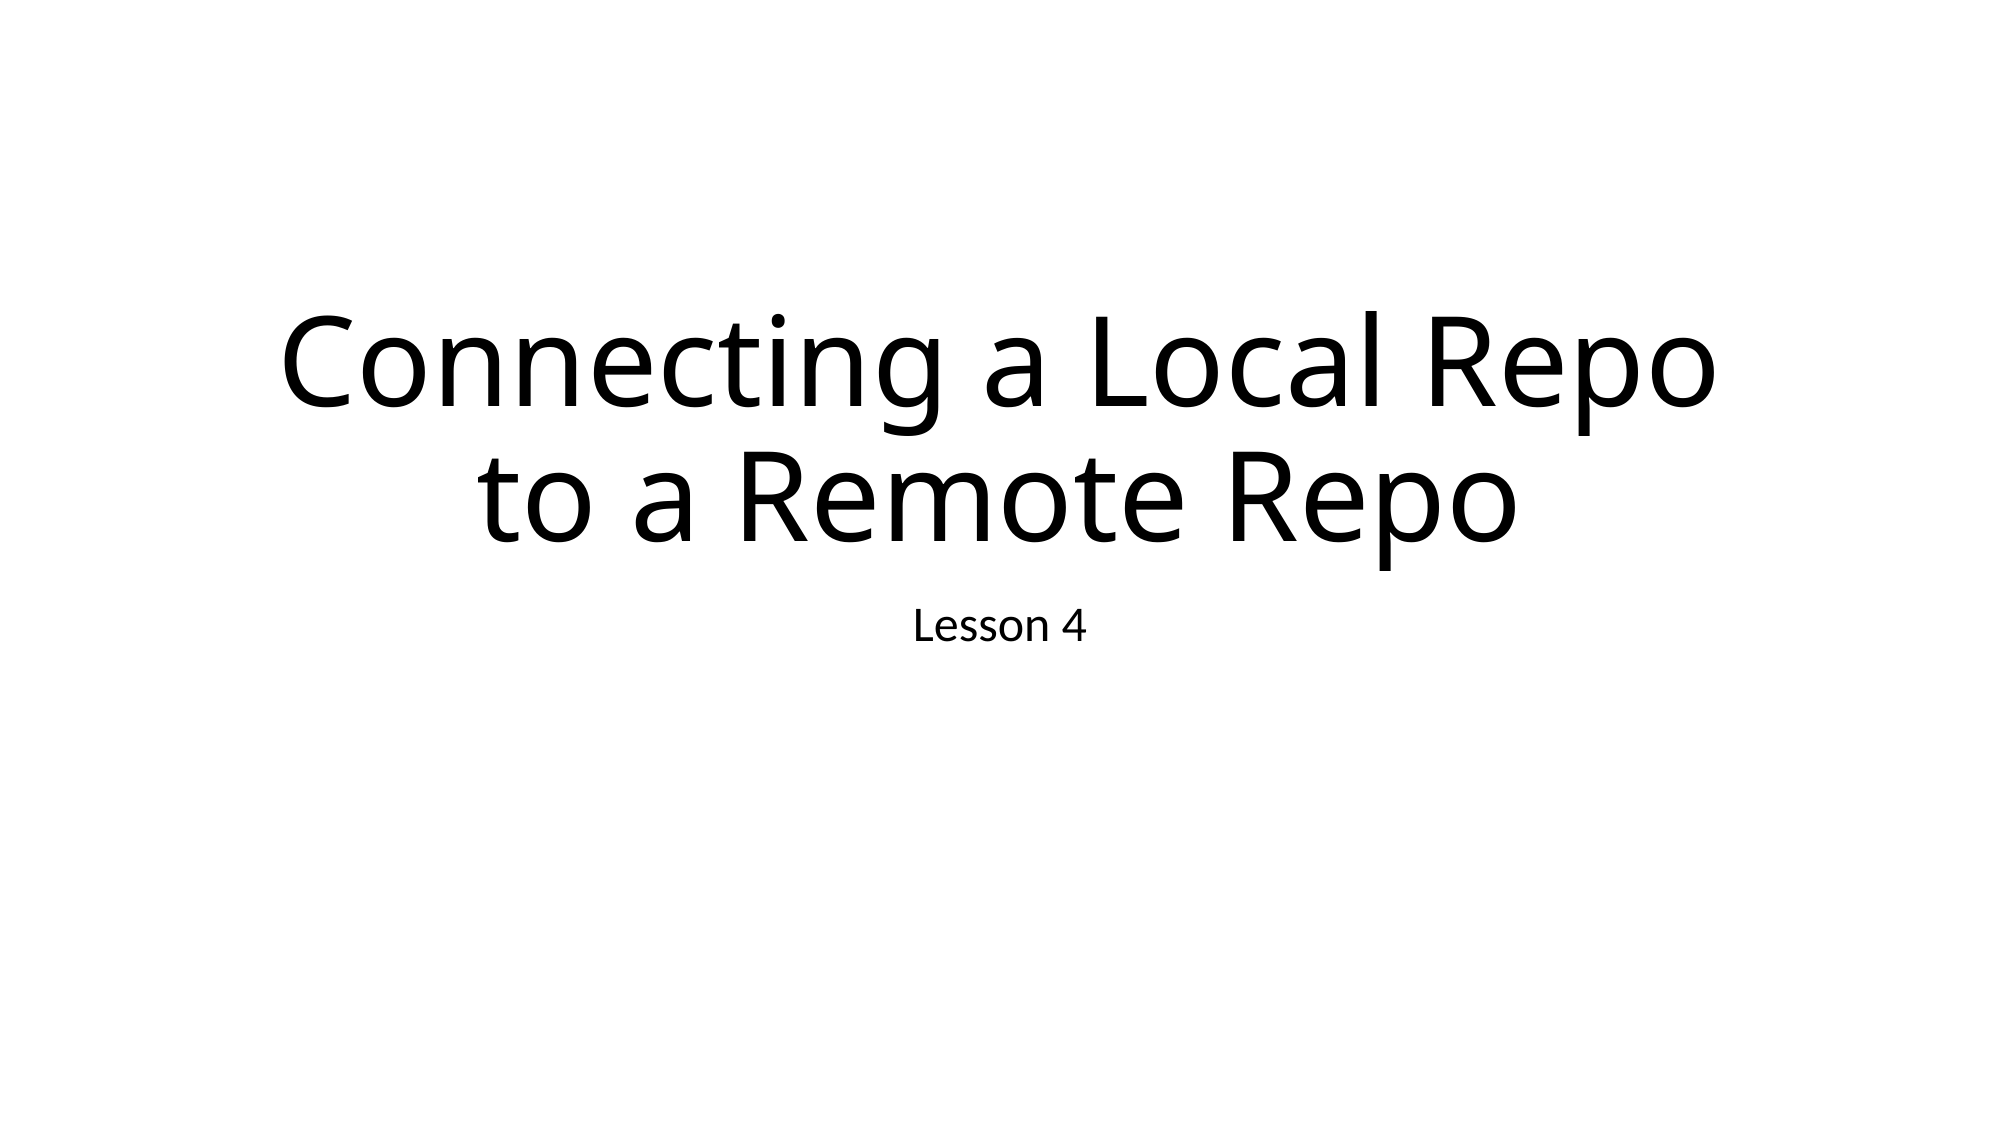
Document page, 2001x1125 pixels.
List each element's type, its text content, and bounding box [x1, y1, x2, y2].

title Connecting a Local Repo to a Remote Repo [249, 184, 1750, 576]
subtitle Lesson 4 [249, 590, 1750, 863]
